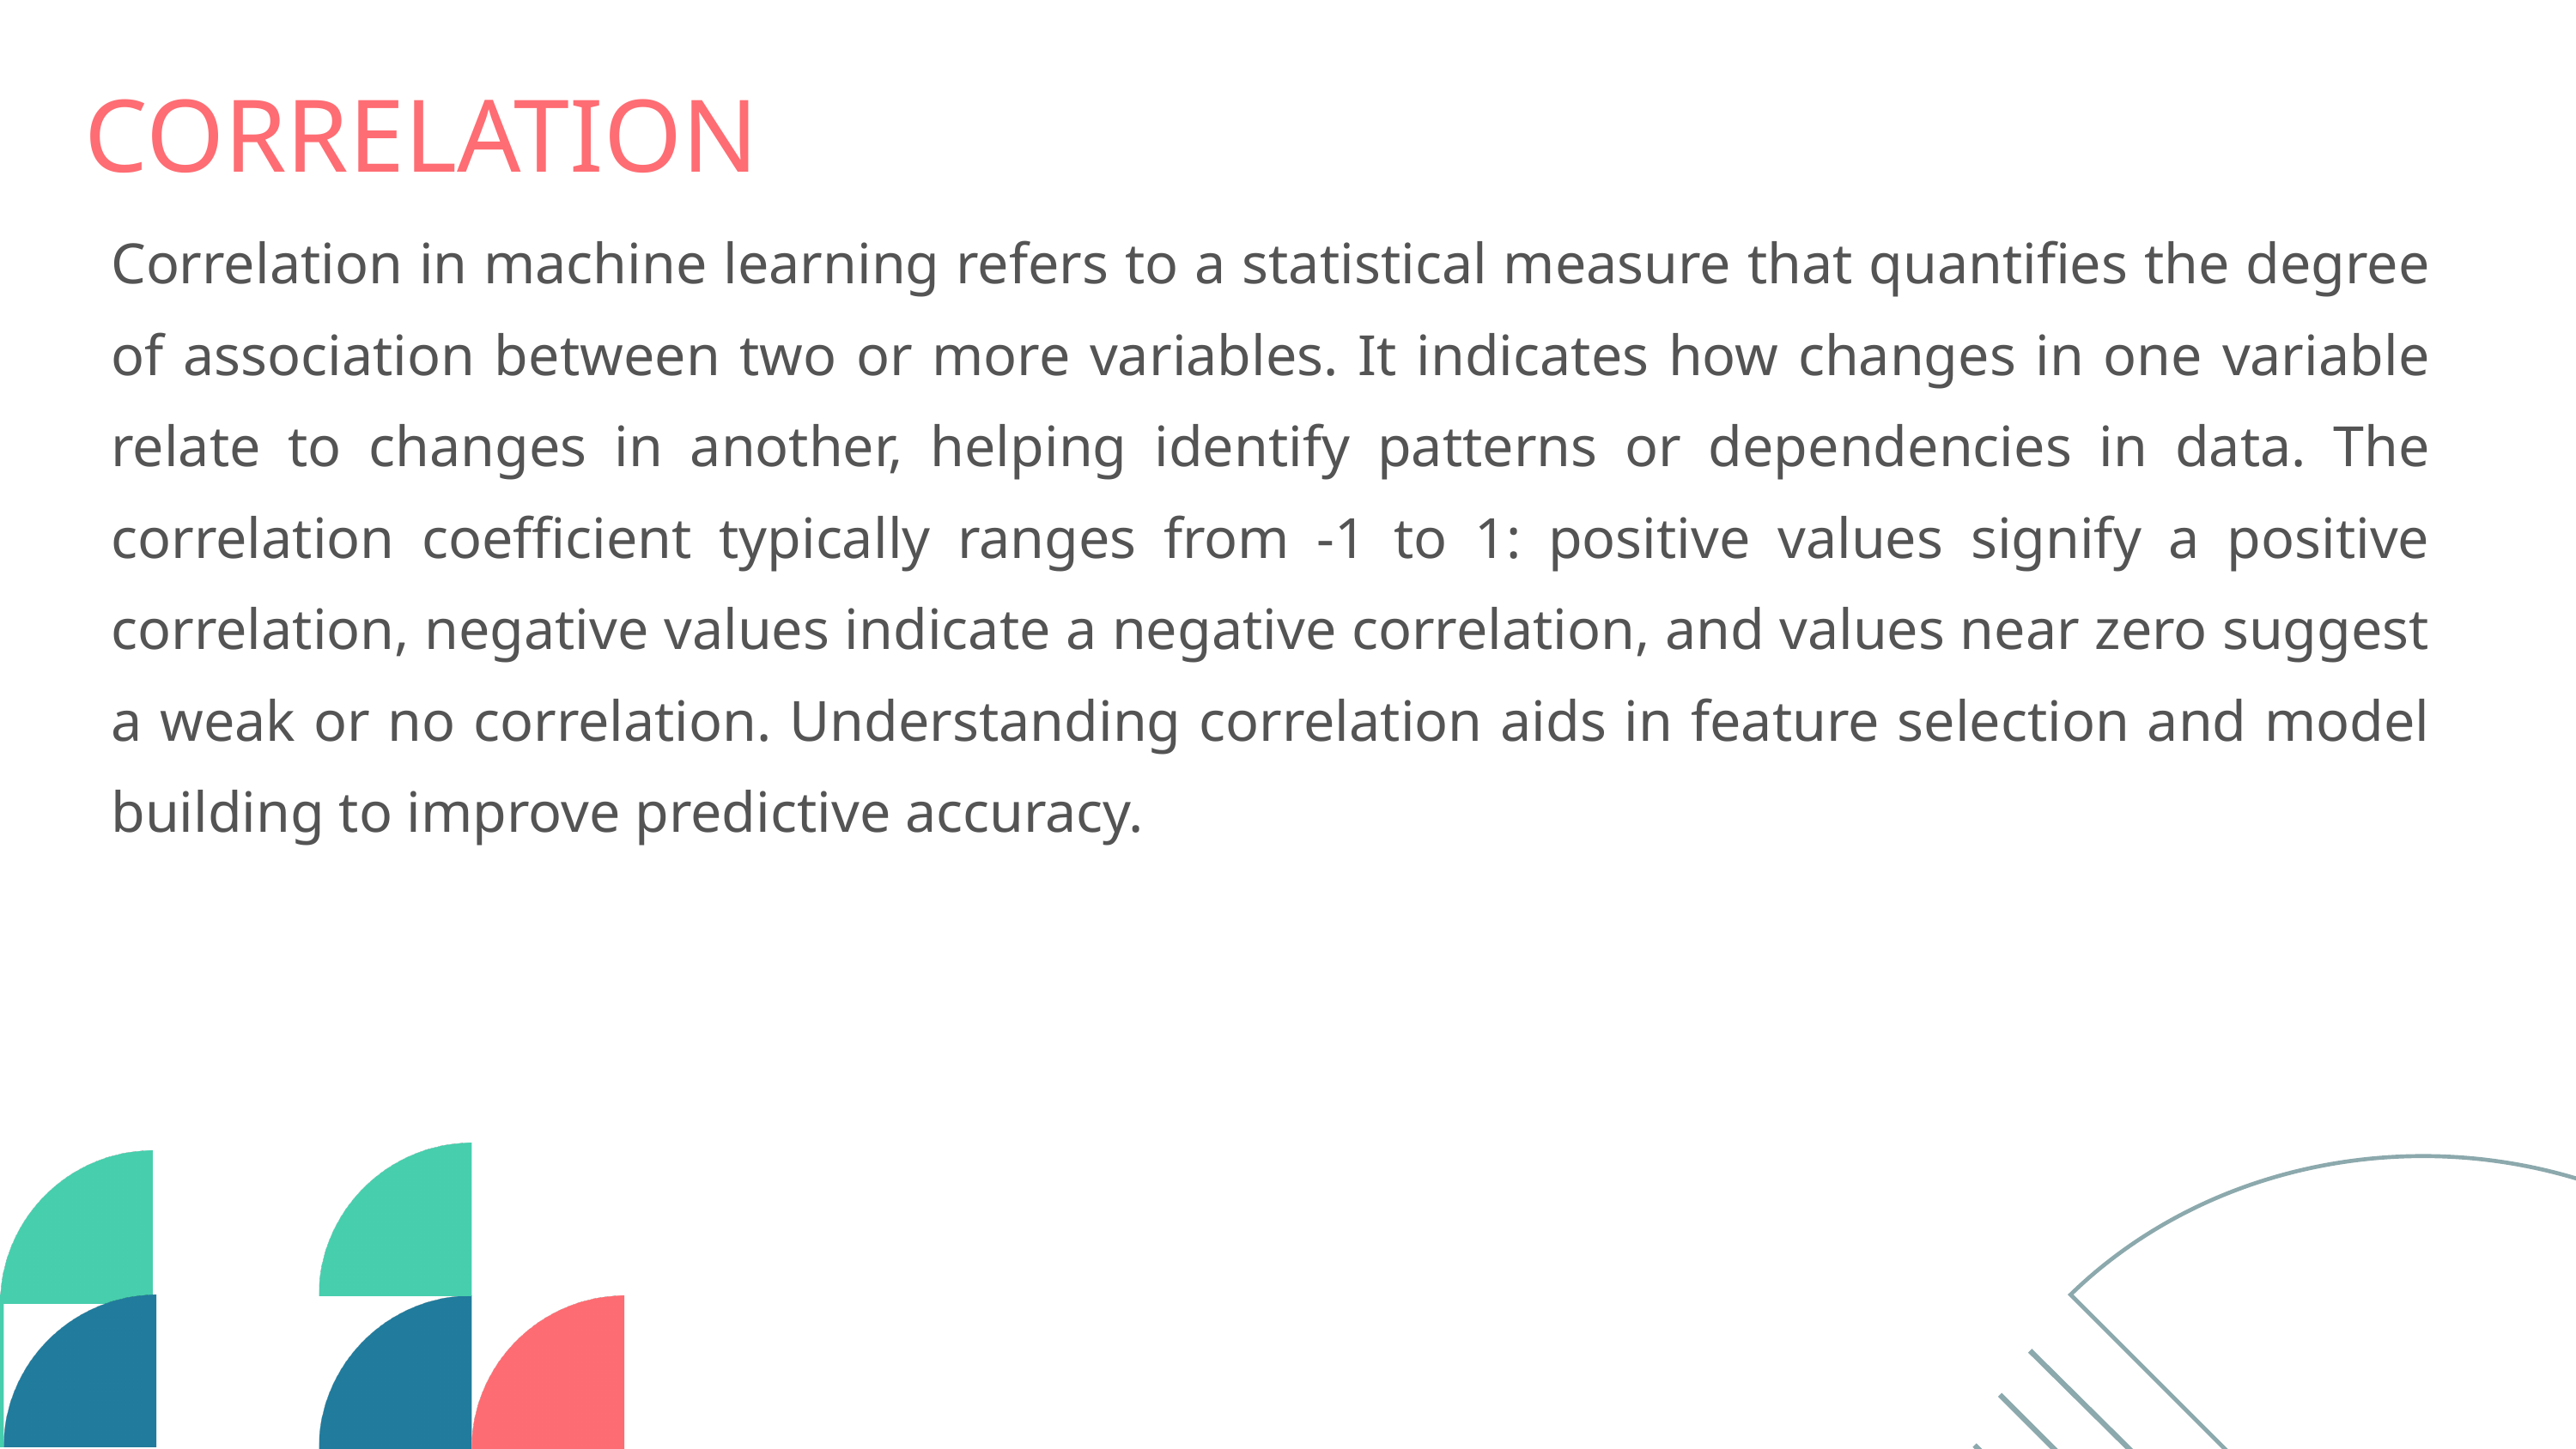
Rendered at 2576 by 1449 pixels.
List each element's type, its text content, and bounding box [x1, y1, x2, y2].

text_box Correlation in machine learning refers to a statistical measure that quantifies the degree of association between two or more variables. It indicates how changes in one variable relate to changes in another, helping identify patterns or dependencies in data. The correlation coefficient typically ranges from -1 to 1: positive values signify a positive correlation, negative values indicate a negative correlation, and values near zero suggest a weak or no correlation. Understanding correlation aids in feature selection and model building to improve predictive accuracy. [111, 203, 2432, 844]
text_box [471, 1295, 625, 1449]
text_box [1917, 939, 2576, 1449]
text_box [319, 1143, 472, 1296]
text_box [0, 1294, 3, 1447]
text_box [0, 1150, 153, 1294]
text_box [3, 1294, 157, 1447]
text_box CORRELATION [84, 93, 857, 192]
text_box [319, 1296, 471, 1449]
